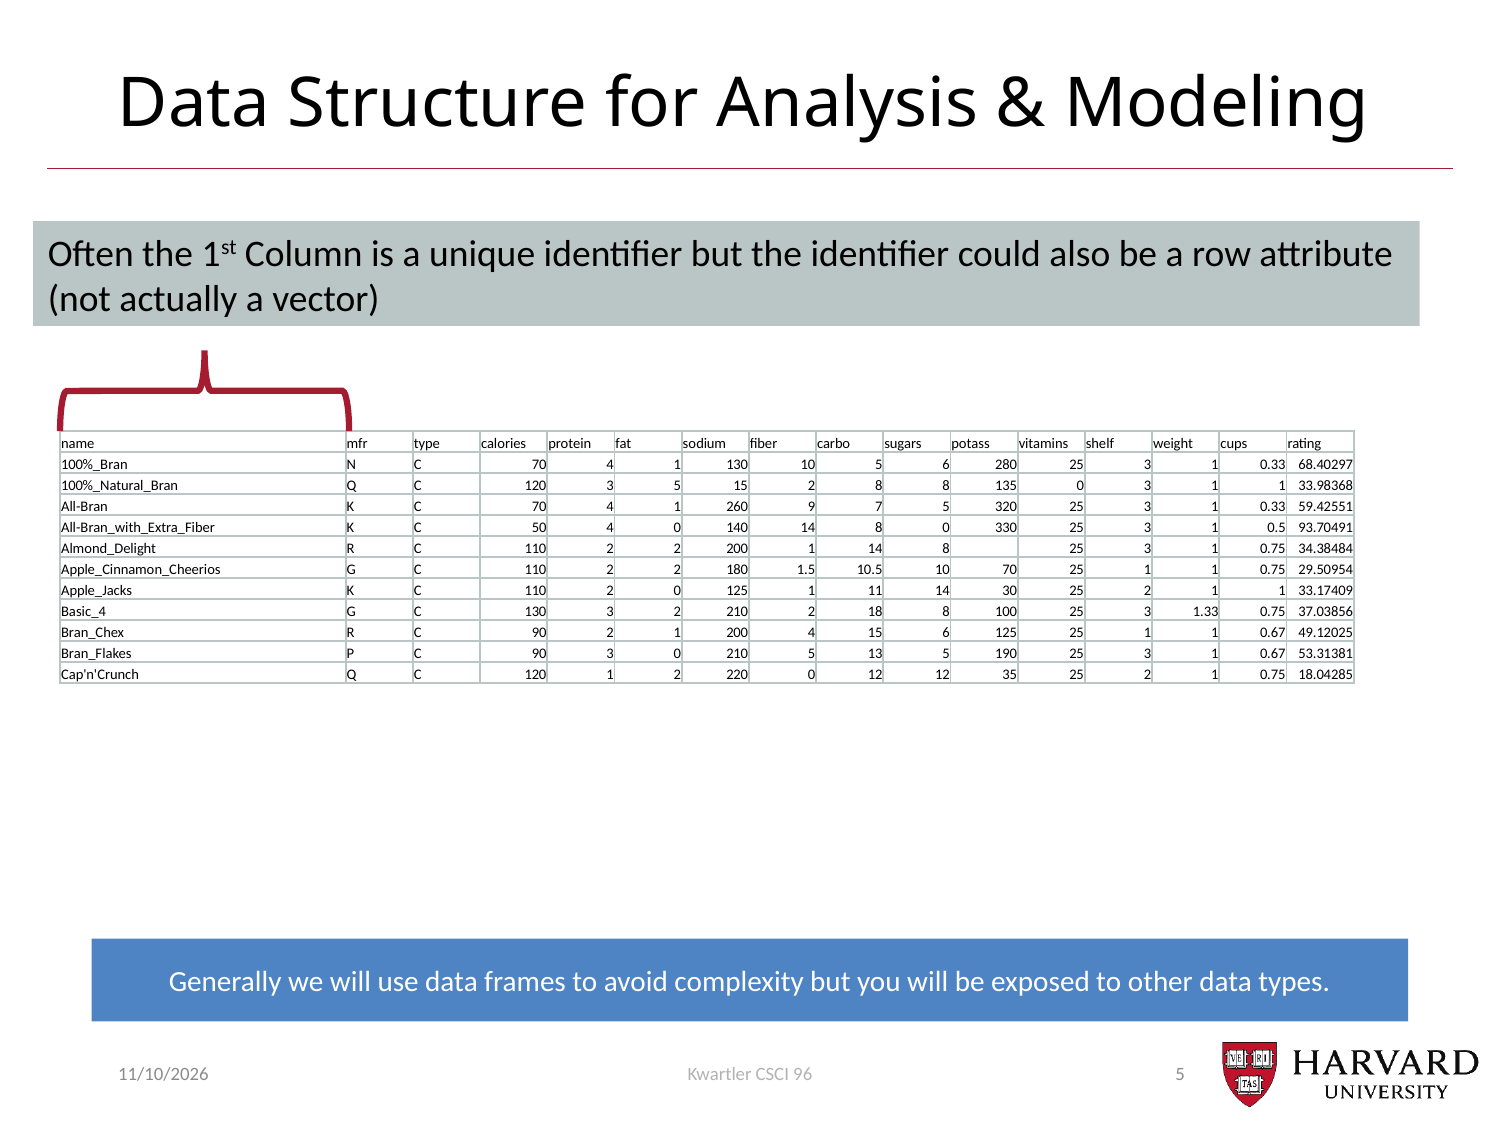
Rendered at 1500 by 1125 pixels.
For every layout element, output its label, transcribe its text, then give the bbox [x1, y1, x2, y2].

table_cell 70 [481, 453, 546, 472]
table_cell 10 [884, 558, 950, 577]
table_cell Almond_Delight [61, 537, 345, 556]
table_cell 1 [1086, 558, 1151, 577]
table_cell 10 [750, 453, 815, 472]
table_cell C [414, 600, 479, 619]
table_cell 140 [683, 516, 748, 535]
table_cell 5 [884, 495, 950, 514]
table_header cups [1220, 432, 1286, 451]
table_cell 0.67 [1220, 621, 1286, 640]
table_cell 2 [750, 474, 815, 493]
table_cell 33.17409 [1287, 579, 1353, 598]
table_cell Q [347, 474, 412, 493]
table_cell 280 [951, 453, 1017, 472]
table_cell 50 [481, 516, 546, 535]
table_cell 1 [1153, 453, 1218, 472]
table_cell 3 [548, 642, 614, 661]
table_cell 1 [1220, 579, 1286, 598]
table_cell R [347, 621, 412, 640]
table_cell R [347, 537, 412, 556]
table_cell 130 [481, 600, 546, 619]
table_cell 7 [817, 495, 882, 514]
table_header fat [615, 432, 681, 451]
table_cell G [347, 558, 412, 577]
table_cell 9 [750, 495, 815, 514]
table_cell 0 [615, 642, 681, 661]
table_cell 130 [683, 453, 748, 472]
table_cell 180 [683, 558, 748, 577]
table_cell 2 [615, 558, 681, 577]
table_cell [951, 537, 1017, 556]
table_cell Bran_Flakes [61, 642, 345, 661]
table_cell 3 [548, 474, 614, 493]
table_cell 25 [1019, 537, 1084, 556]
table_cell 0.33 [1220, 495, 1286, 514]
table_cell 1.5 [750, 558, 815, 577]
table_cell 4 [548, 453, 614, 472]
table_cell 5 [884, 642, 950, 661]
table_cell 0 [615, 516, 681, 535]
table_cell 0.5 [1220, 516, 1286, 535]
table_header name [61, 432, 345, 451]
table_cell 2 [548, 621, 614, 640]
table_cell 2 [750, 600, 815, 619]
table_cell P [347, 642, 412, 661]
table_cell 1 [1153, 474, 1218, 493]
table_cell 33.98368 [1287, 474, 1353, 493]
table_header fiber [750, 432, 815, 451]
table_cell C [414, 621, 479, 640]
table_cell 0 [615, 579, 681, 598]
table_cell 3 [1086, 516, 1151, 535]
table_cell 1 [1153, 579, 1218, 598]
table_header type [414, 432, 479, 451]
table_cell 110 [481, 537, 546, 556]
table_cell 37.03856 [1287, 600, 1353, 619]
text_box Generally we will use data frames to avoid complexity but you will be exposed to other data types. [91, 937, 1409, 1022]
table_cell 18.04285 [1287, 663, 1353, 682]
table_cell 59.42551 [1287, 495, 1353, 514]
table_cell 1 [750, 579, 815, 598]
table_cell 200 [683, 621, 748, 640]
table_cell 190 [951, 642, 1017, 661]
table_cell C [414, 663, 479, 682]
table_cell 25 [1019, 621, 1084, 640]
table_cell K [347, 579, 412, 598]
table_cell 5 [817, 453, 882, 472]
text_box [59, 350, 350, 432]
table_cell 34.38484 [1287, 537, 1353, 556]
table_cell 3 [1086, 537, 1151, 556]
table_cell 1 [615, 453, 681, 472]
table_header mfr [347, 432, 412, 451]
table_cell 90 [481, 642, 546, 661]
table_cell 14 [884, 579, 950, 598]
table_cell 25 [1019, 558, 1084, 577]
table_cell 4 [548, 495, 614, 514]
table_cell 110 [481, 558, 546, 577]
table_cell 2 [548, 537, 614, 556]
table_cell 2 [1086, 663, 1151, 682]
table_cell 6 [884, 621, 950, 640]
table_cell 100 [951, 600, 1017, 619]
table_cell 220 [683, 663, 748, 682]
table_cell 8 [884, 474, 950, 493]
table_cell 0.75 [1220, 600, 1286, 619]
table_cell 5 [750, 642, 815, 661]
table_cell 120 [481, 663, 546, 682]
table_cell 68.40297 [1287, 453, 1353, 472]
table_cell 0.75 [1220, 663, 1286, 682]
table_cell C [414, 537, 479, 556]
table_cell 70 [481, 495, 546, 514]
table_cell 12 [884, 663, 950, 682]
table_cell 1 [1153, 516, 1218, 535]
table_cell 260 [683, 495, 748, 514]
table_cell C [414, 495, 479, 514]
table_cell 29.50954 [1287, 558, 1353, 577]
table_cell 2 [615, 663, 681, 682]
table_cell 25 [1019, 453, 1084, 472]
table_cell 12 [817, 663, 882, 682]
table_cell 1 [750, 537, 815, 556]
table_cell 100%_Bran [61, 453, 345, 472]
table_cell C [414, 642, 479, 661]
table_header weight [1153, 432, 1218, 451]
table_cell 2 [615, 537, 681, 556]
table_cell 1 [615, 495, 681, 514]
table_cell 3 [1086, 495, 1151, 514]
table_cell 2 [615, 600, 681, 619]
table_cell 49.12025 [1287, 621, 1353, 640]
table_header calories [481, 432, 546, 451]
table_cell G [347, 600, 412, 619]
table_cell C [414, 579, 479, 598]
table_cell 1 [1153, 537, 1218, 556]
table_cell 2 [548, 579, 614, 598]
table_cell 90 [481, 621, 546, 640]
table_cell 3 [1086, 642, 1151, 661]
table_cell 8 [884, 537, 950, 556]
table_cell 25 [1019, 663, 1084, 682]
table_cell 6 [884, 453, 950, 472]
table_cell 53.31381 [1287, 642, 1353, 661]
table_cell 25 [1019, 579, 1084, 598]
table_cell 3 [548, 600, 614, 619]
table_cell 1 [1220, 474, 1286, 493]
table_cell 120 [481, 474, 546, 493]
table_cell 1 [548, 663, 614, 682]
table_cell 1 [1153, 558, 1218, 577]
table_cell 13 [817, 642, 882, 661]
footer Kwartler CSCI 96 [496, 1042, 1004, 1103]
table_cell N [347, 453, 412, 472]
table_cell C [414, 558, 479, 577]
table_cell K [347, 495, 412, 514]
text_box Often the 1st Column is a unique identifier but the identifier could also be a row attribute (not actually a vector) [33, 221, 1420, 326]
table_cell 25 [1019, 495, 1084, 514]
table_cell Q [347, 663, 412, 682]
table_cell 320 [951, 495, 1017, 514]
table_header shelf [1086, 432, 1151, 451]
table_cell Apple_Cinnamon_Cheerios [61, 558, 345, 577]
table_cell 3 [1086, 453, 1151, 472]
table_cell 25 [1019, 642, 1084, 661]
table_cell Basic_4 [61, 600, 345, 619]
table_cell 1 [1153, 663, 1218, 682]
table_cell 0.67 [1220, 642, 1286, 661]
table_cell C [414, 453, 479, 472]
table_cell 10.5 [817, 558, 882, 577]
table_cell 1 [1153, 621, 1218, 640]
table_cell 8 [817, 516, 882, 535]
table_cell All-Bran_with_Extra_Fiber [61, 516, 345, 535]
table_cell Bran_Chex [61, 621, 345, 640]
table_cell Cap'n'Crunch [61, 663, 345, 682]
table_cell 0.33 [1220, 453, 1286, 472]
table_header potass [951, 432, 1017, 451]
table_cell 135 [951, 474, 1017, 493]
slide_number 5 [1059, 1042, 1200, 1103]
table_cell 0.75 [1220, 537, 1286, 556]
table_cell 200 [683, 537, 748, 556]
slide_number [103, 1042, 441, 1103]
table_cell 15 [817, 621, 882, 640]
table_cell 5 [615, 474, 681, 493]
table_header sugars [884, 432, 950, 451]
table_cell 1 [1086, 621, 1151, 640]
table_header vitamins [1019, 432, 1084, 451]
table_cell C [414, 474, 479, 493]
title Data Structure for Analysis & Modeling [103, 59, 1397, 157]
table_cell 4 [548, 516, 614, 535]
table_cell 35 [951, 663, 1017, 682]
table_cell 125 [683, 579, 748, 598]
table_cell 93.70491 [1287, 516, 1353, 535]
table_cell 2 [548, 558, 614, 577]
table_cell 14 [817, 537, 882, 556]
table_cell 210 [683, 600, 748, 619]
table_cell 1 [1153, 642, 1218, 661]
table_cell K [347, 516, 412, 535]
table_cell C [414, 516, 479, 535]
table_cell 0.75 [1220, 558, 1286, 577]
table_cell 15 [683, 474, 748, 493]
table_cell 70 [951, 558, 1017, 577]
table_header carbo [817, 432, 882, 451]
table_cell 0 [750, 663, 815, 682]
table_cell 2 [1086, 579, 1151, 598]
table_cell 125 [951, 621, 1017, 640]
table_cell 4 [750, 621, 815, 640]
table_cell 3 [1086, 474, 1151, 493]
table_cell 100%_Natural_Bran [61, 474, 345, 493]
table_cell 1 [615, 621, 681, 640]
table_header sodium [683, 432, 748, 451]
table_cell 18 [817, 600, 882, 619]
table_cell 14 [750, 516, 815, 535]
table_cell Apple_Jacks [61, 579, 345, 598]
table_cell 8 [817, 474, 882, 493]
table_cell 210 [683, 642, 748, 661]
table_cell 3 [1086, 600, 1151, 619]
table_cell 0 [884, 516, 950, 535]
table_header protein [548, 432, 614, 451]
table_header rating [1287, 432, 1353, 451]
picture [1200, 1024, 1500, 1125]
table_cell 25 [1019, 600, 1084, 619]
table_cell 110 [481, 579, 546, 598]
table_cell 11 [817, 579, 882, 598]
table_cell 8 [884, 600, 950, 619]
table_cell 0 [1019, 474, 1084, 493]
table_cell 25 [1019, 516, 1084, 535]
table_cell 1.33 [1153, 600, 1218, 619]
table_cell 1 [1153, 495, 1218, 514]
table_cell 30 [951, 579, 1017, 598]
table_cell All-Bran [61, 495, 345, 514]
table_cell 330 [951, 516, 1017, 535]
